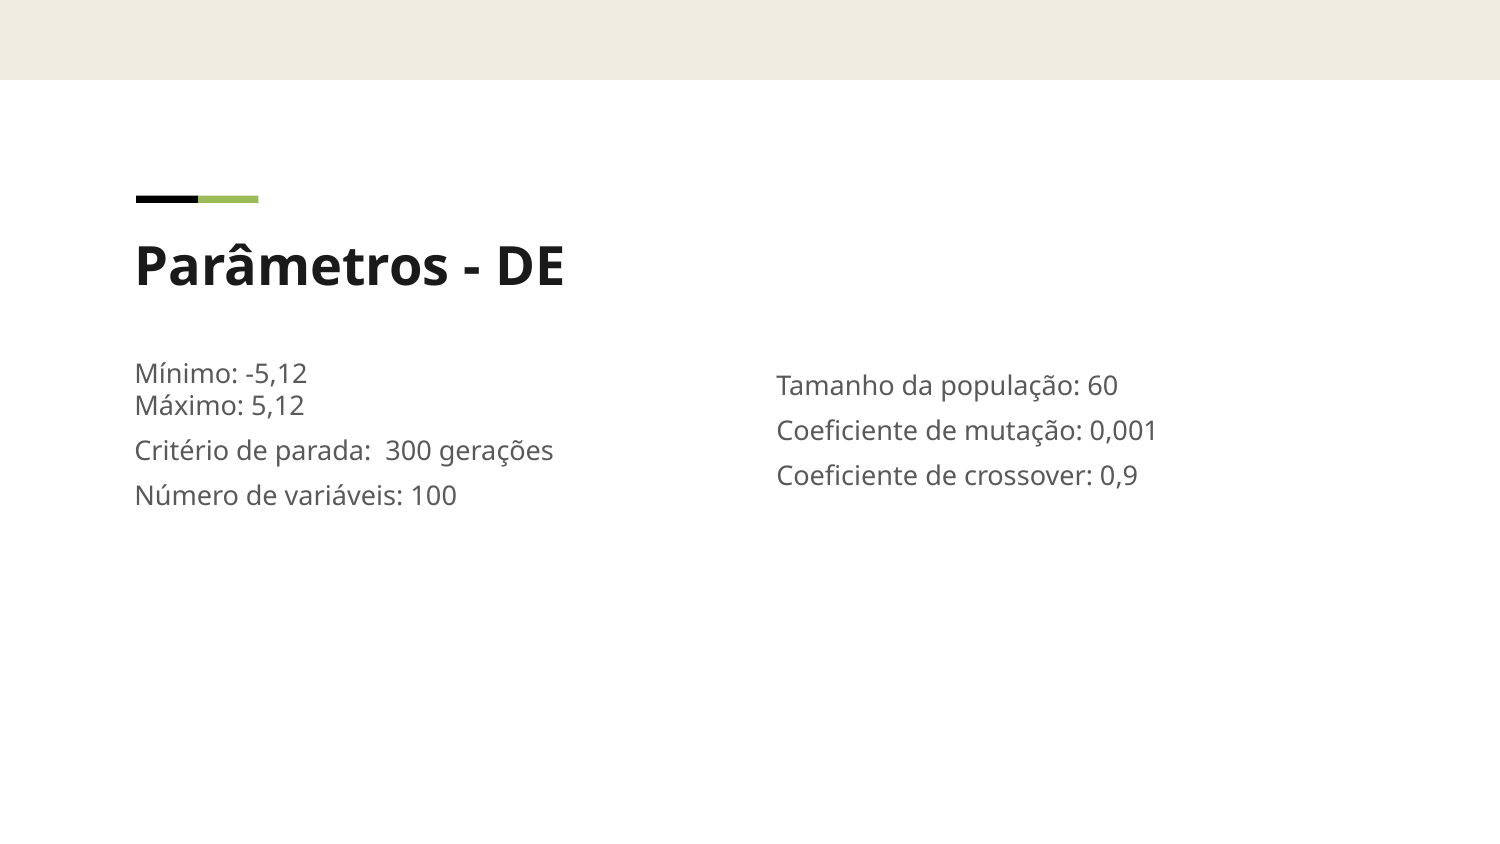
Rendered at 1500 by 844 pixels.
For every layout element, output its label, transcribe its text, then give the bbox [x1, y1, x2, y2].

text_box Tamanho da população: 60 Coeficiente de mutação: 0,001 Coeficiente de crossover: 0,9 [761, 340, 1381, 712]
text_box Parâmetros - DE [119, 216, 1381, 304]
text_box Mínimo: -5,12 Máximo: 5,12 Critério de parada: 300 gerações Número de variáveis: 100 [119, 340, 739, 712]
